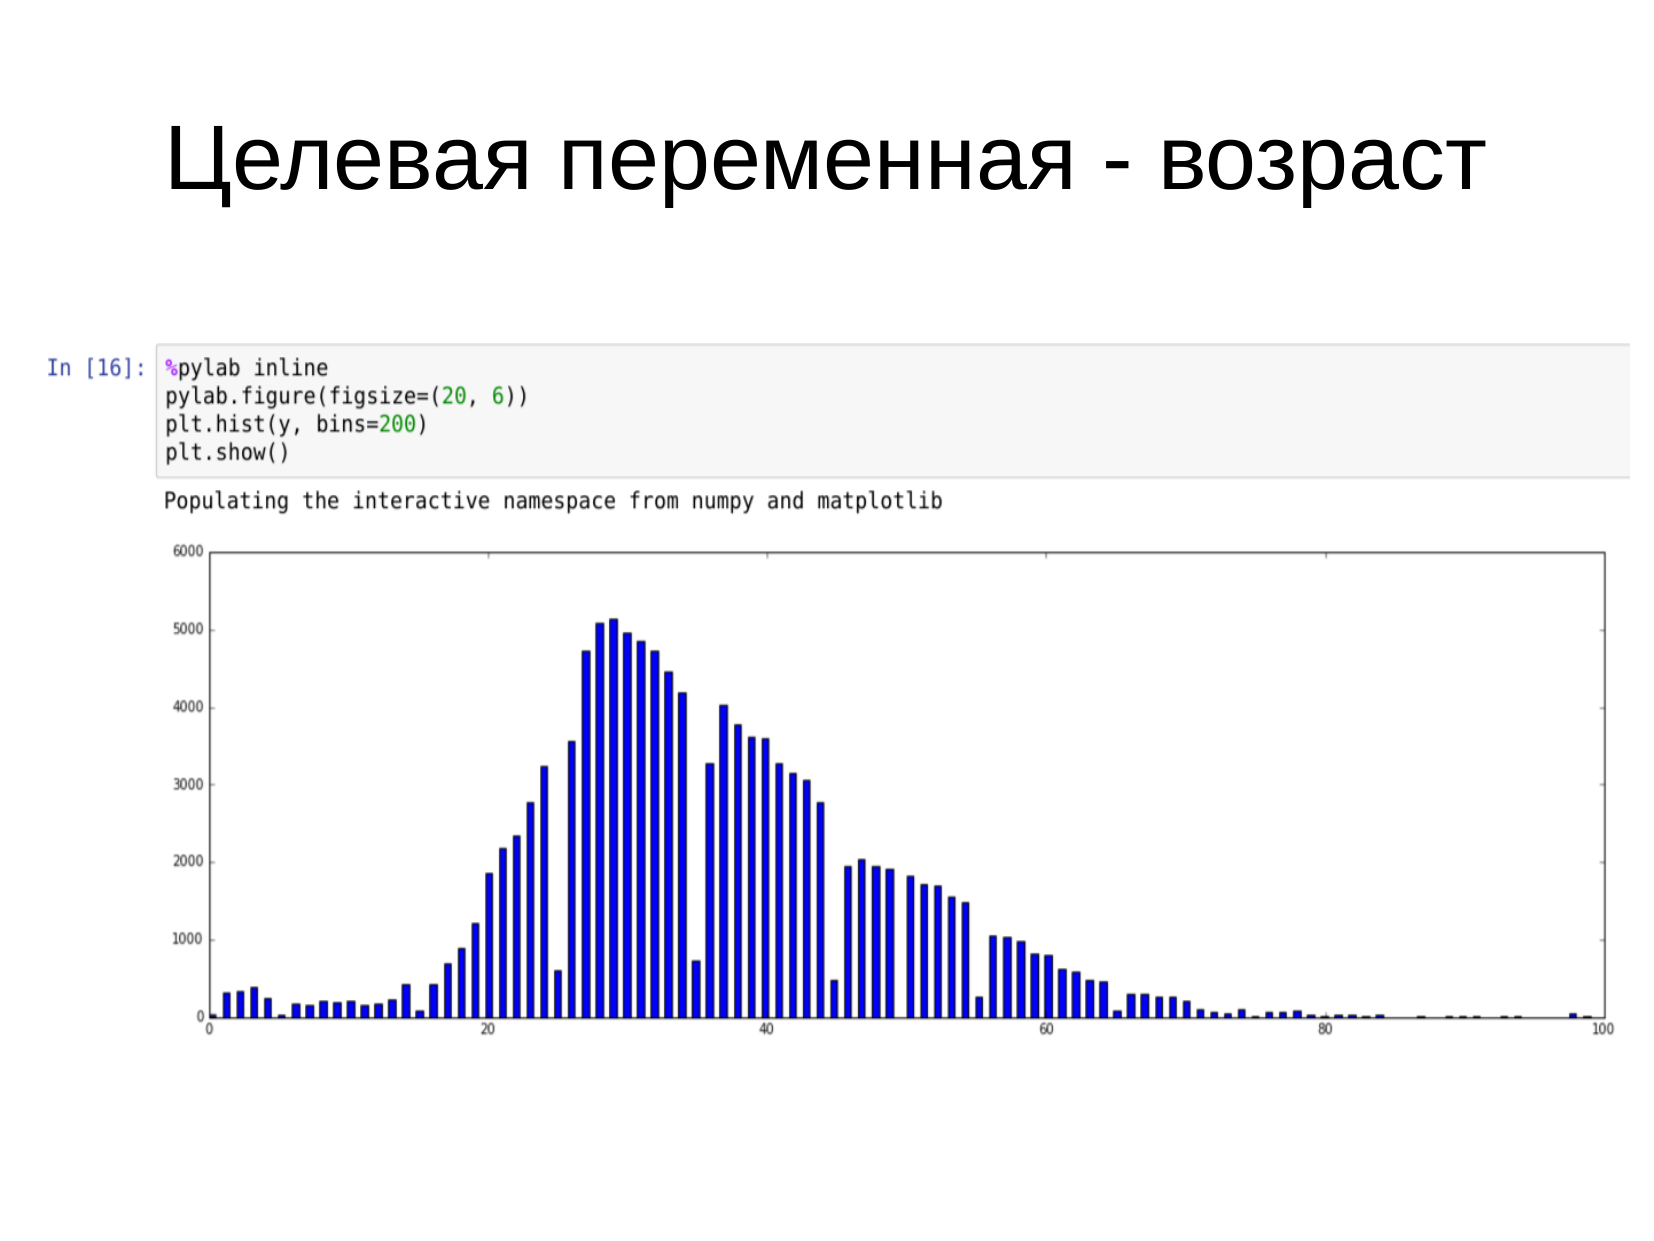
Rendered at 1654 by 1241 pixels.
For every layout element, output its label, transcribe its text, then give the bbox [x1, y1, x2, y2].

text_box Целевая переменная - возраст [82, 49, 1571, 257]
picture [23, 342, 1631, 1064]
